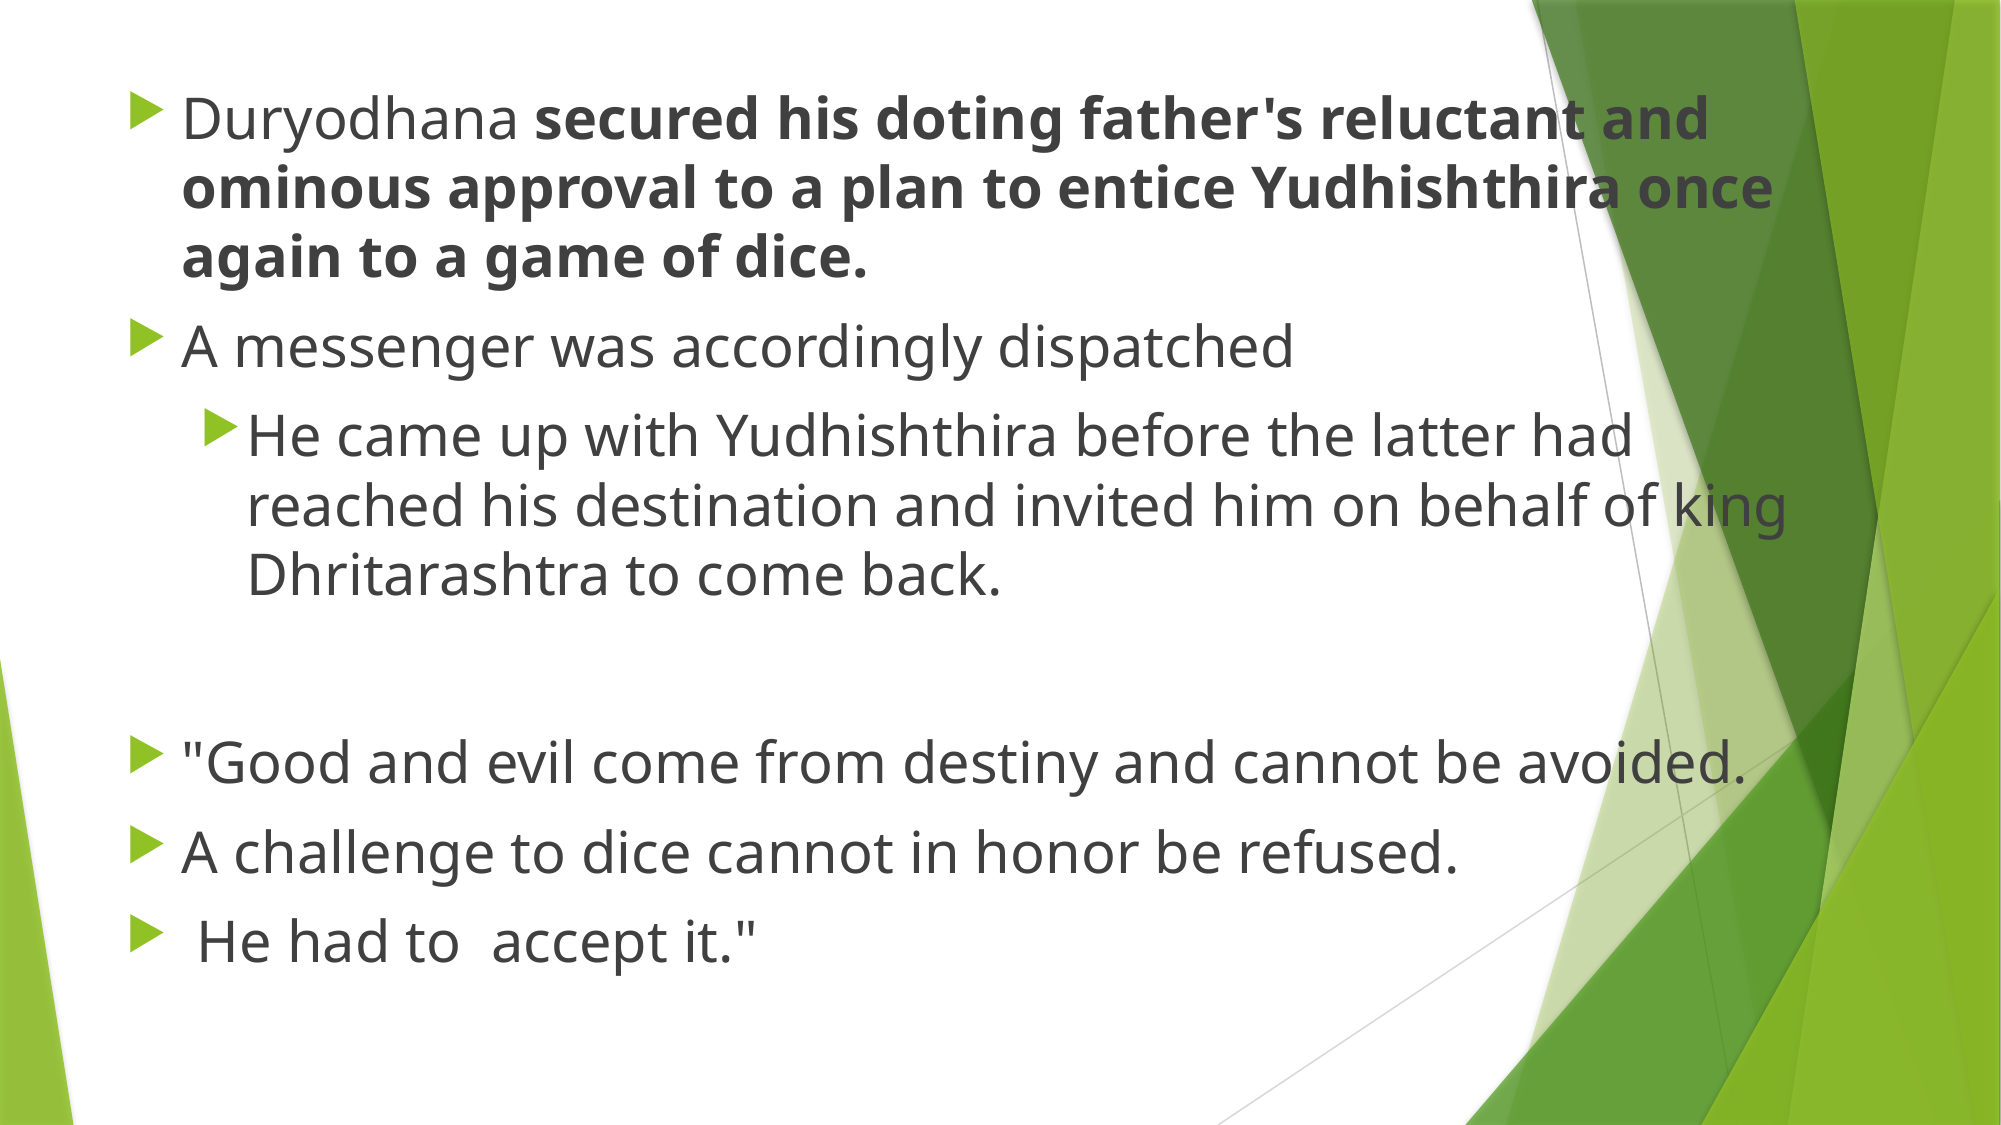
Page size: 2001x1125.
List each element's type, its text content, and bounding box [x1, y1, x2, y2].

list Duryodhana secured his doting father's reluctant and ominous approval to a plan to entice Yudhishthira once again to a game of dice. A messenger was accordingly dispatched He came up with Yudhishthira before the latter had reached his destination and invited him on behalf of king Dhritarashtra to come back. "Good and evil come from destiny and cannot be avoided. A challenge to dice cannot in honor be refused. He had to accept it." [111, 73, 1845, 991]
